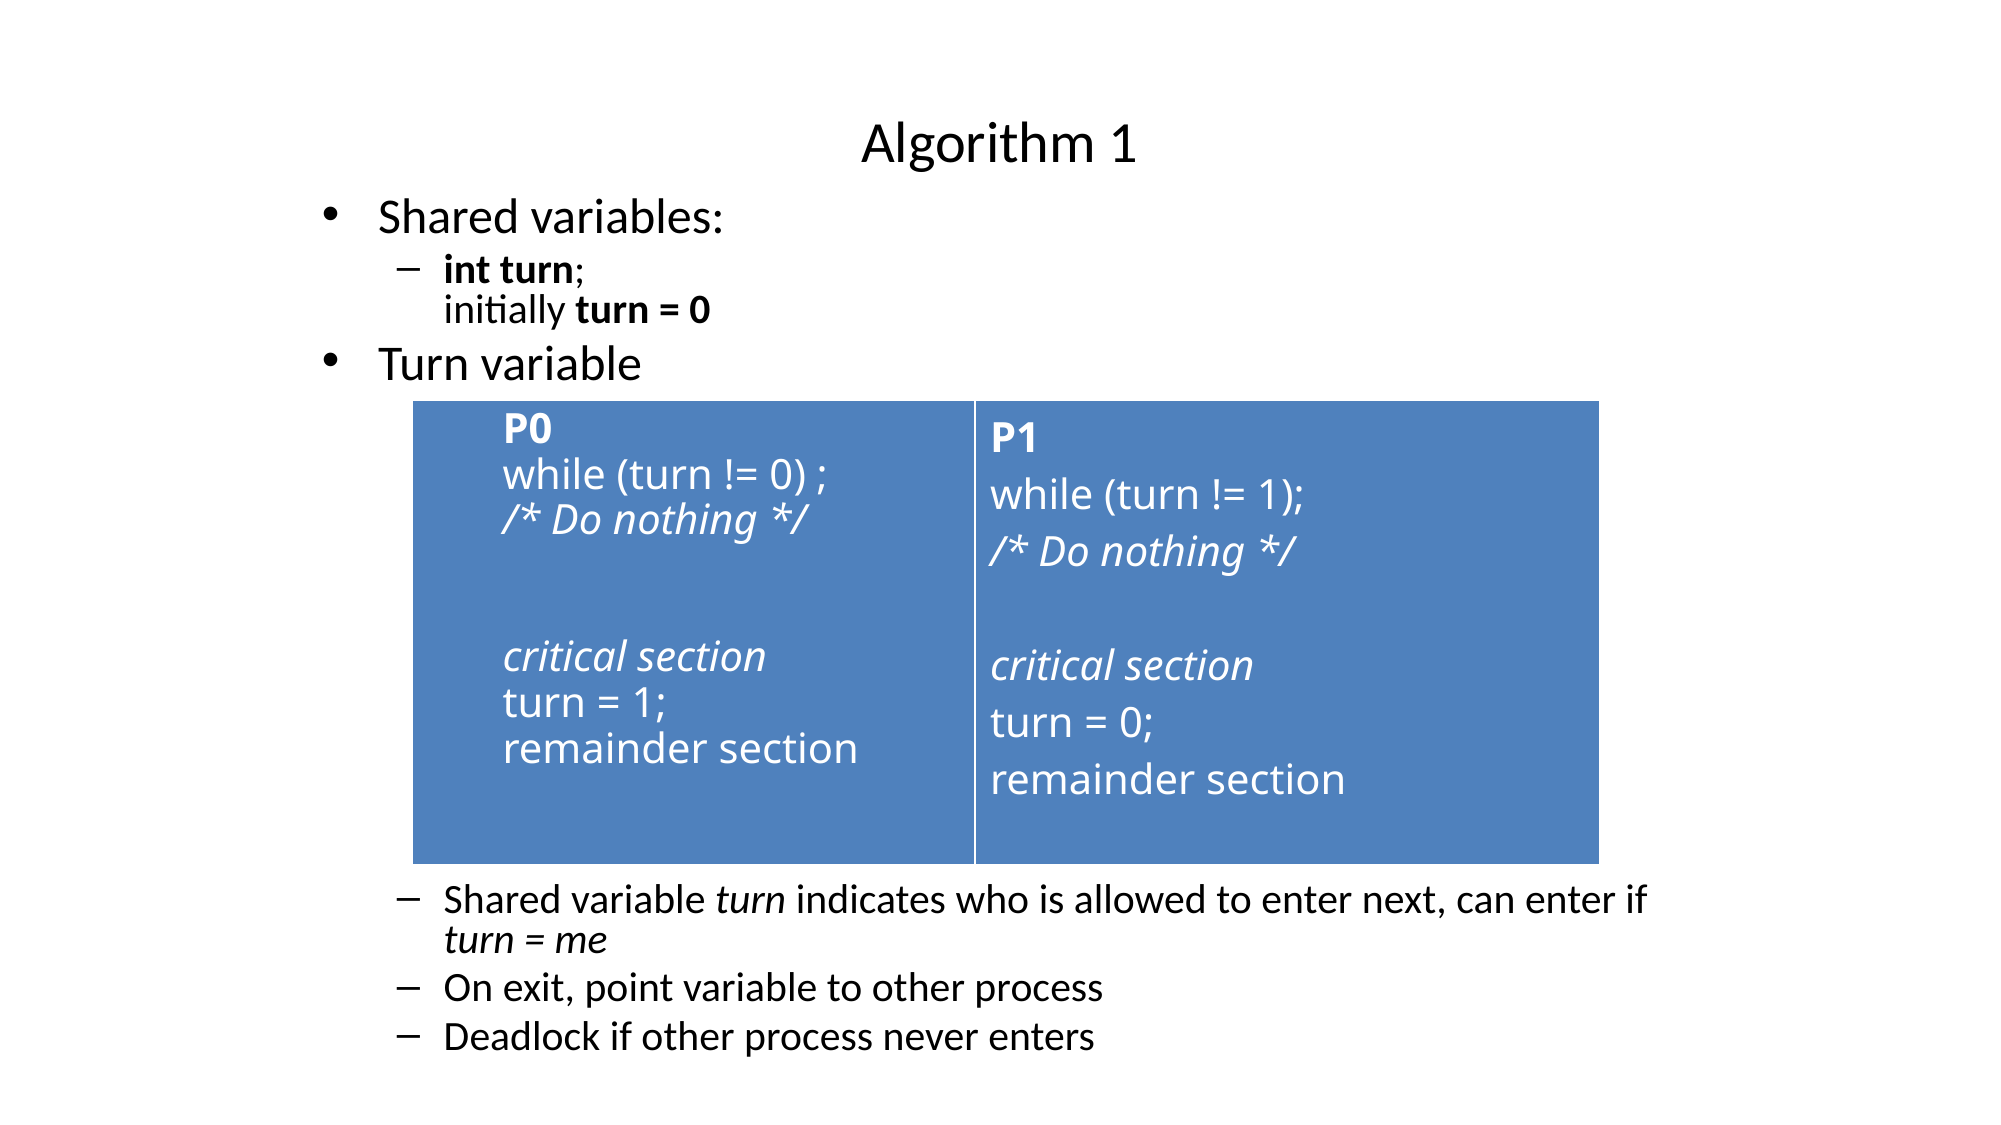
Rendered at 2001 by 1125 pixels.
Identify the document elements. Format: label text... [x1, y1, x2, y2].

table_header P1 while (turn != 1); /* Do nothing */ critical section turn = 0; remainder section [976, 401, 1599, 864]
table_header P0 while (turn != 0) ; /* Do nothing */ critical section turn = 1; remainder section [413, 401, 974, 864]
list Shared variables: int turn; initially turn = 0 Turn variable Shared variable turn indicates who is allowed to enter next, can enter if turn = me On exit, point variable to other process Deadlock if other process never enters [306, 187, 1665, 1104]
title Algorithm 1 [99, 45, 1900, 233]
